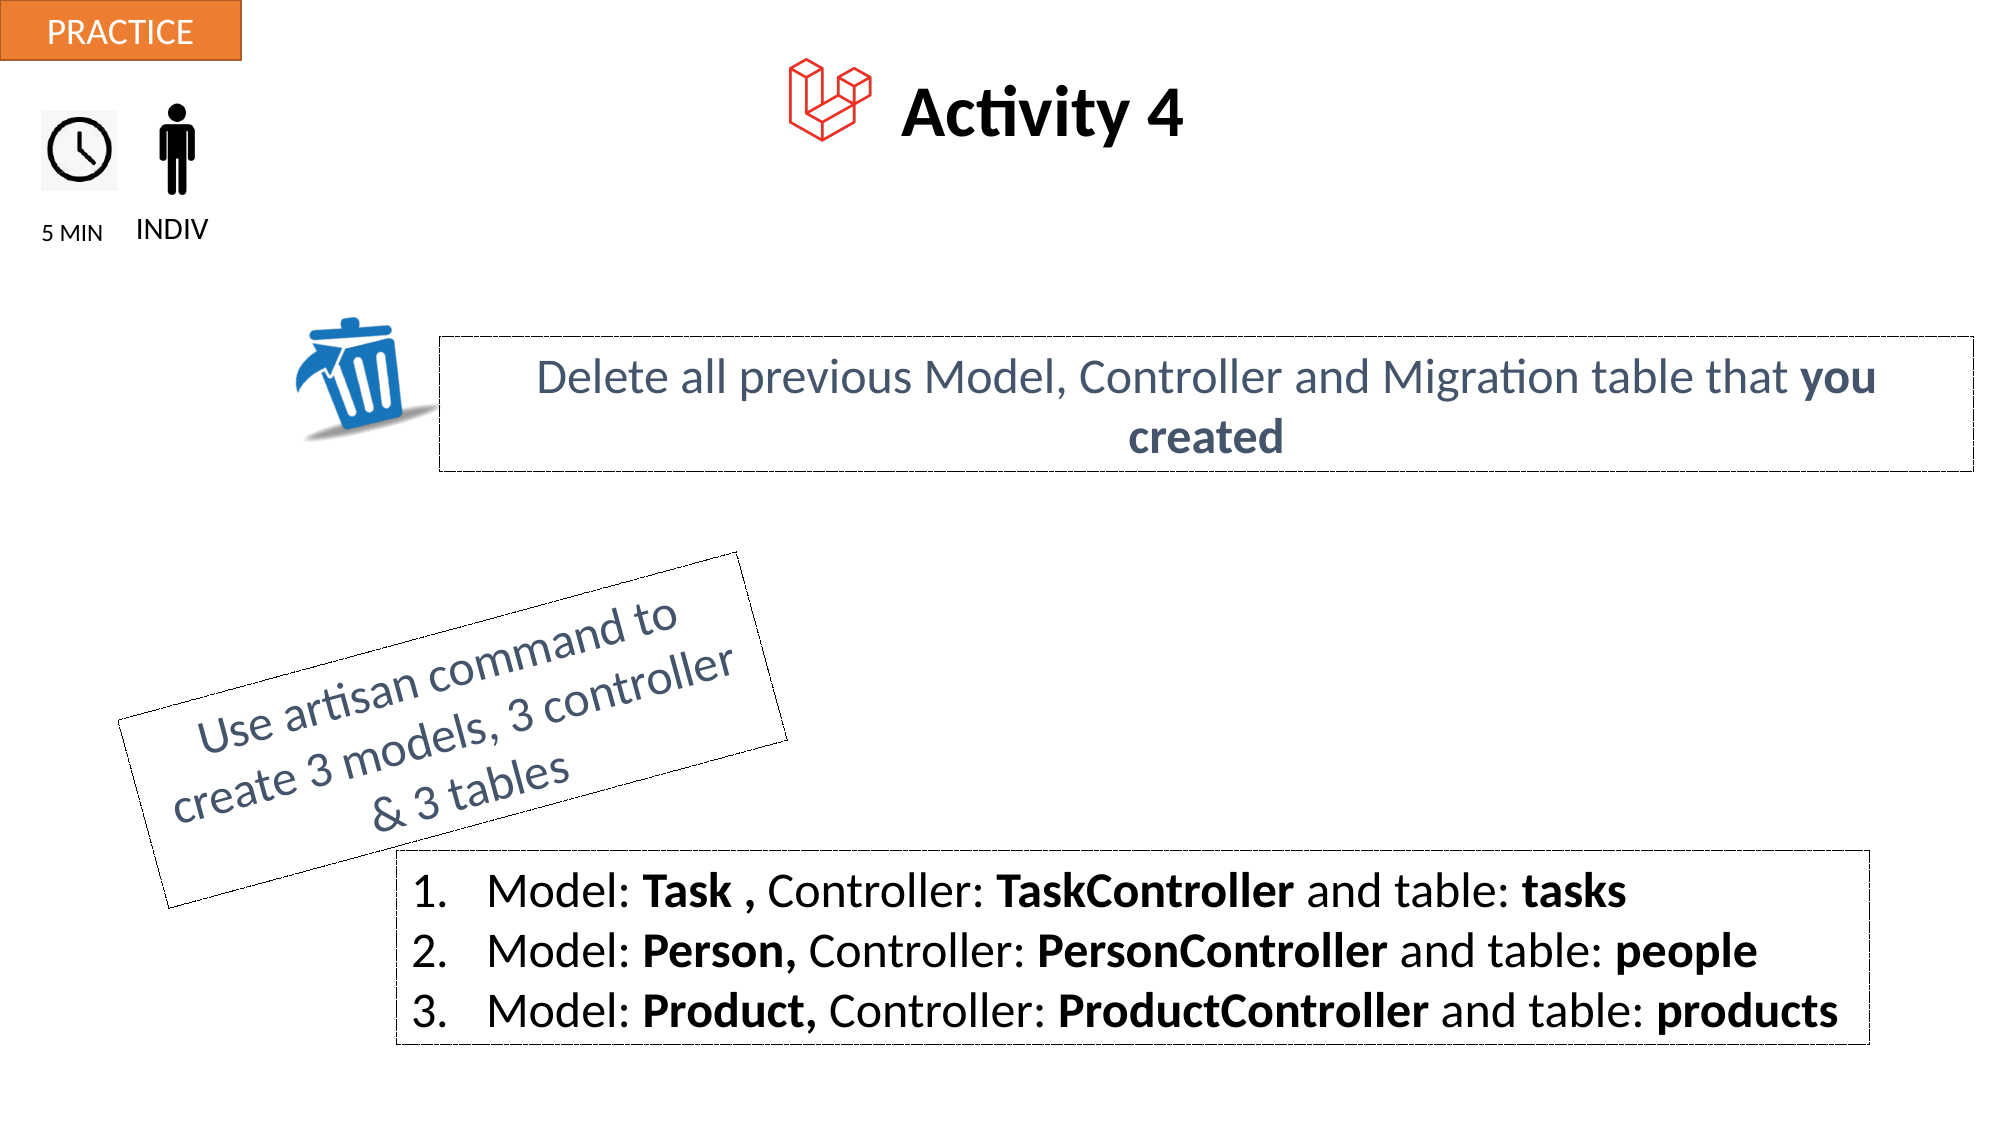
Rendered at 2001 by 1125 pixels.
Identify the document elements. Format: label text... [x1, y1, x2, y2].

text_box Model: Task , Controller: TaskController and table: tasks Model: Person, Controller: PersonController and table: people Model: Product, Controller: ProductController and table: products [396, 850, 1870, 1045]
text_box Use artisan command to create 3 models, 3 controller & 3 tables [117, 551, 788, 909]
picture [277, 301, 439, 447]
text_box INDIV [120, 201, 224, 254]
text_box Activity 4 [523, 56, 1563, 159]
text_box 5 MIN [26, 208, 119, 254]
picture [41, 110, 118, 191]
text_box Delete all previous Model, Controller and Migration table that you created [439, 336, 1974, 472]
text_box PRACTICE [0, 0, 242, 61]
picture [789, 58, 872, 143]
picture [152, 100, 203, 201]
